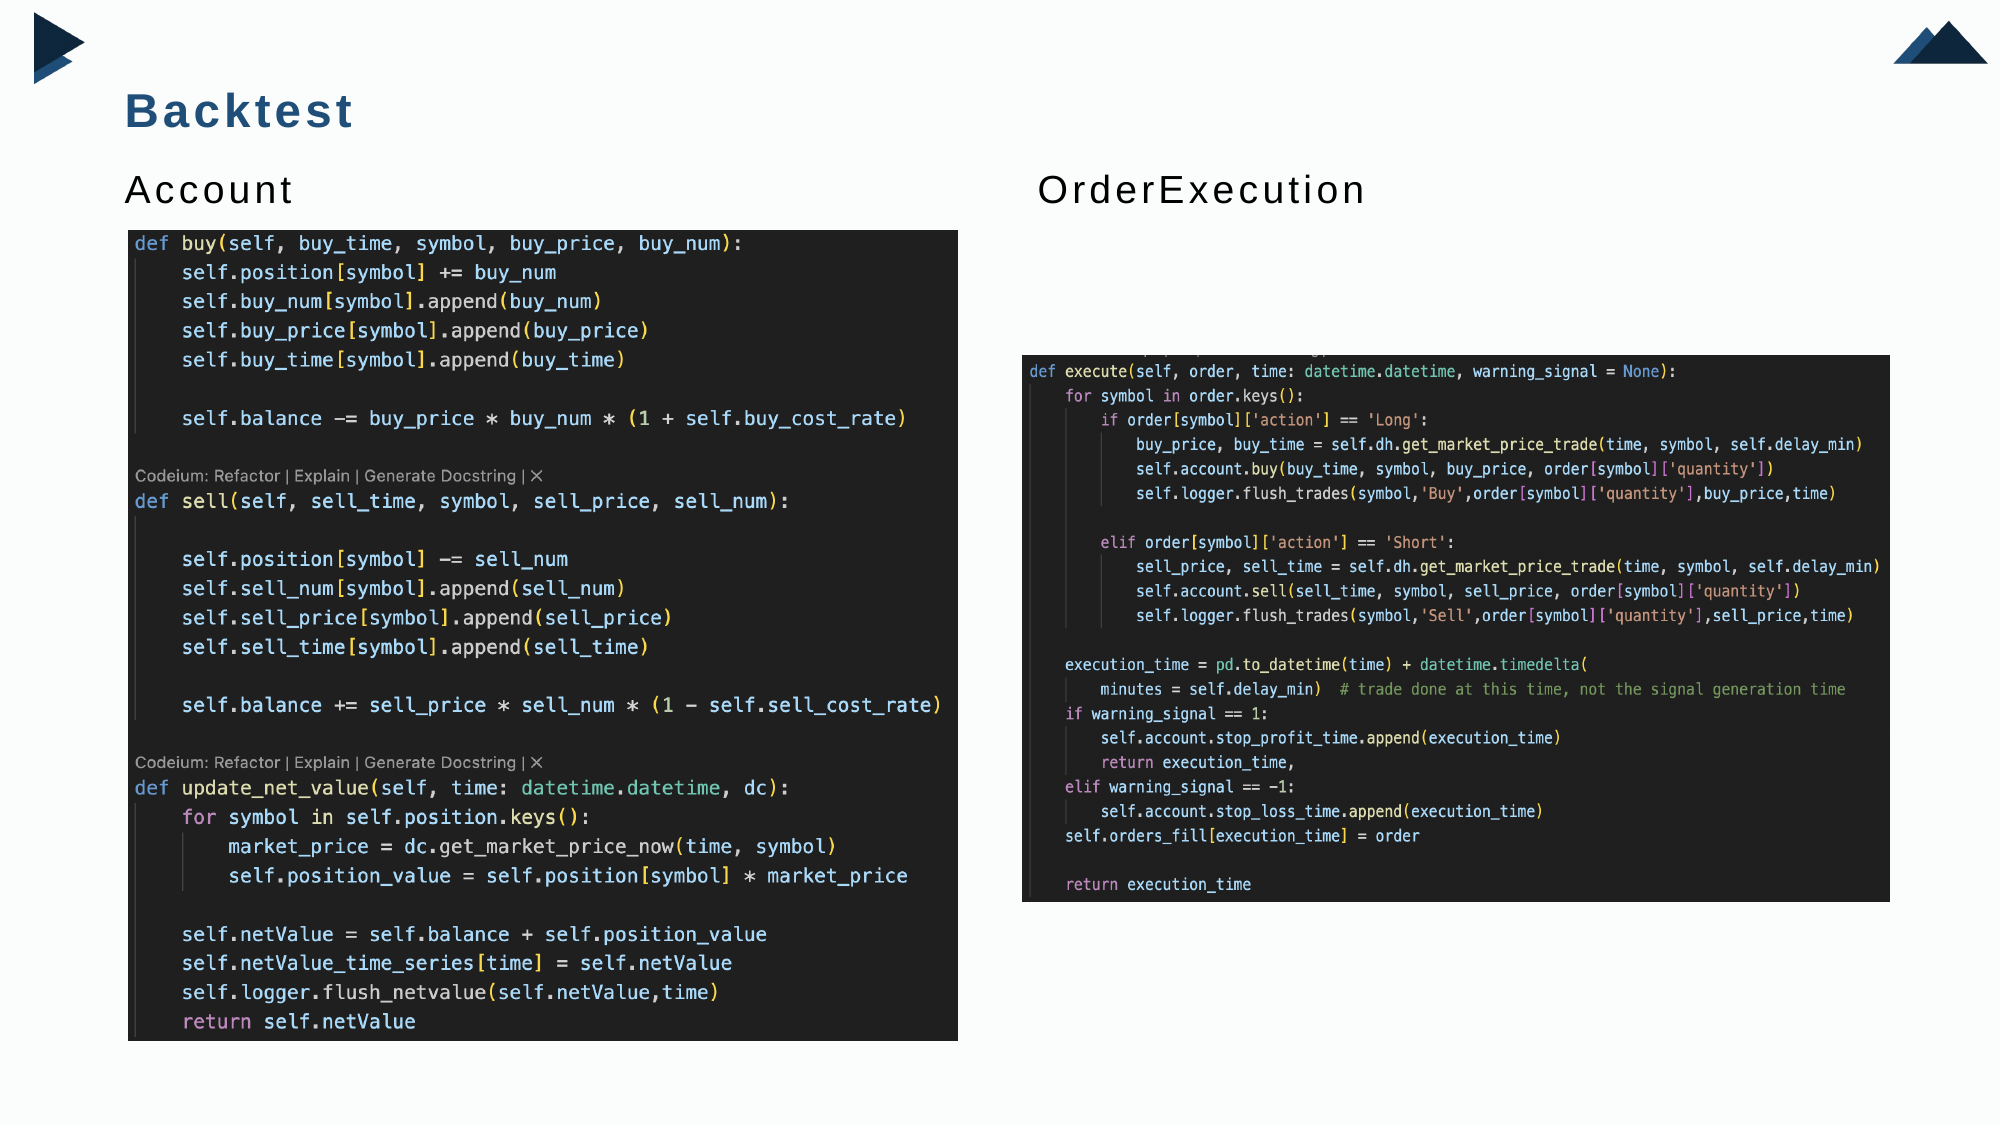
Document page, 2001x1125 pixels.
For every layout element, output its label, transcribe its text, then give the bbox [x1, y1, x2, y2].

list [1022, 355, 1890, 903]
title Backtest [109, 72, 1891, 146]
picture [1881, 0, 2000, 85]
picture [0, 0, 119, 97]
list OrderExecution [1022, 156, 1890, 219]
list Account [109, 156, 977, 219]
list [128, 230, 958, 1041]
